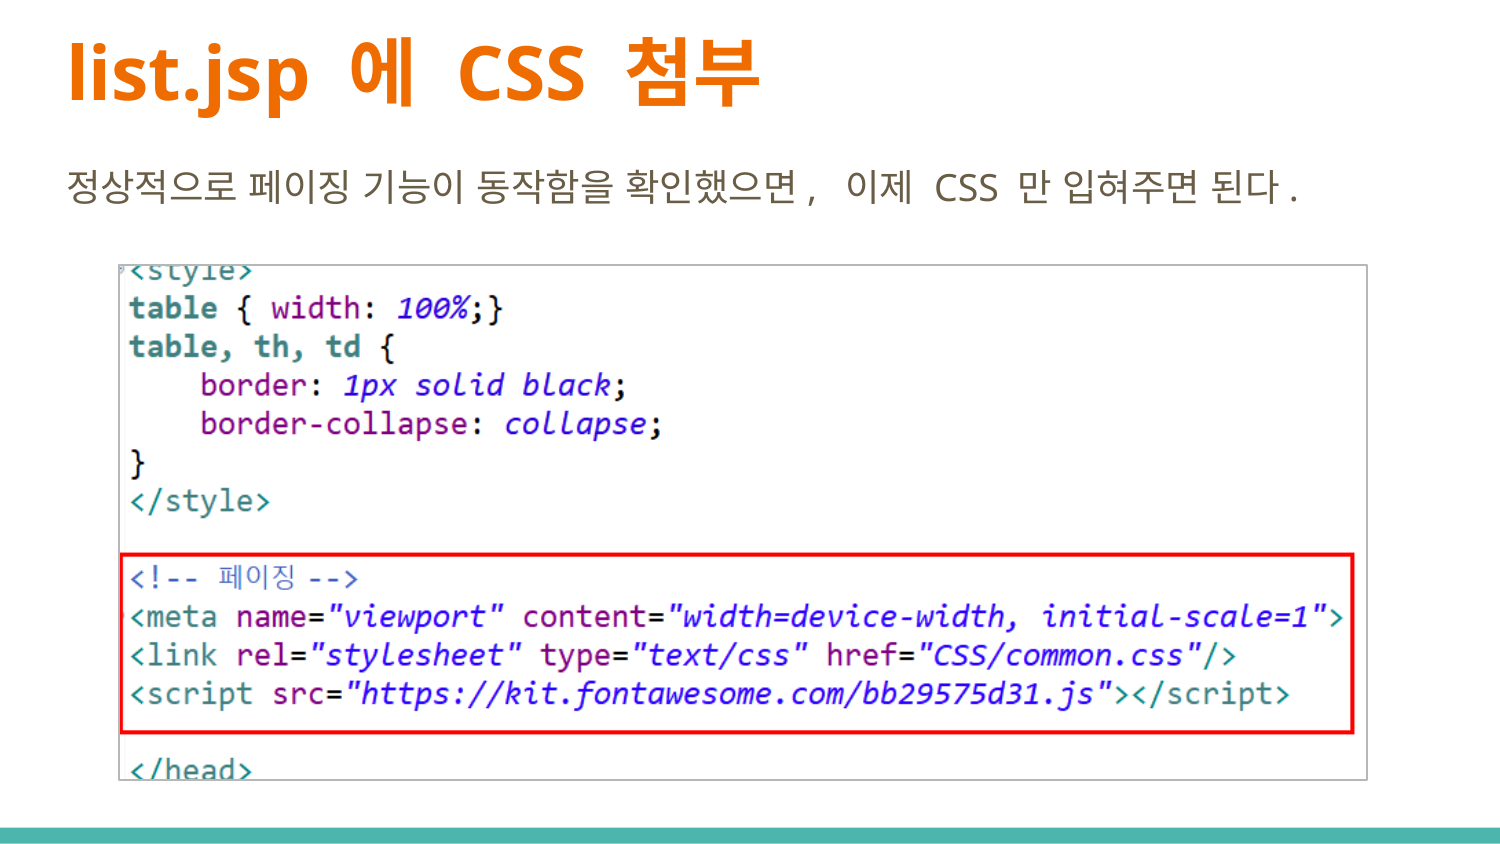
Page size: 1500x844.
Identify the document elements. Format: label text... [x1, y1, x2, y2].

list 정상적으로 페이징 기능이 동작함을 확인했으면, 이제 CSS 만 입혀주면 된다. [51, 142, 1449, 218]
title list.jsp 에 CSS 첨부 [51, 10, 1449, 127]
picture [119, 265, 1367, 780]
